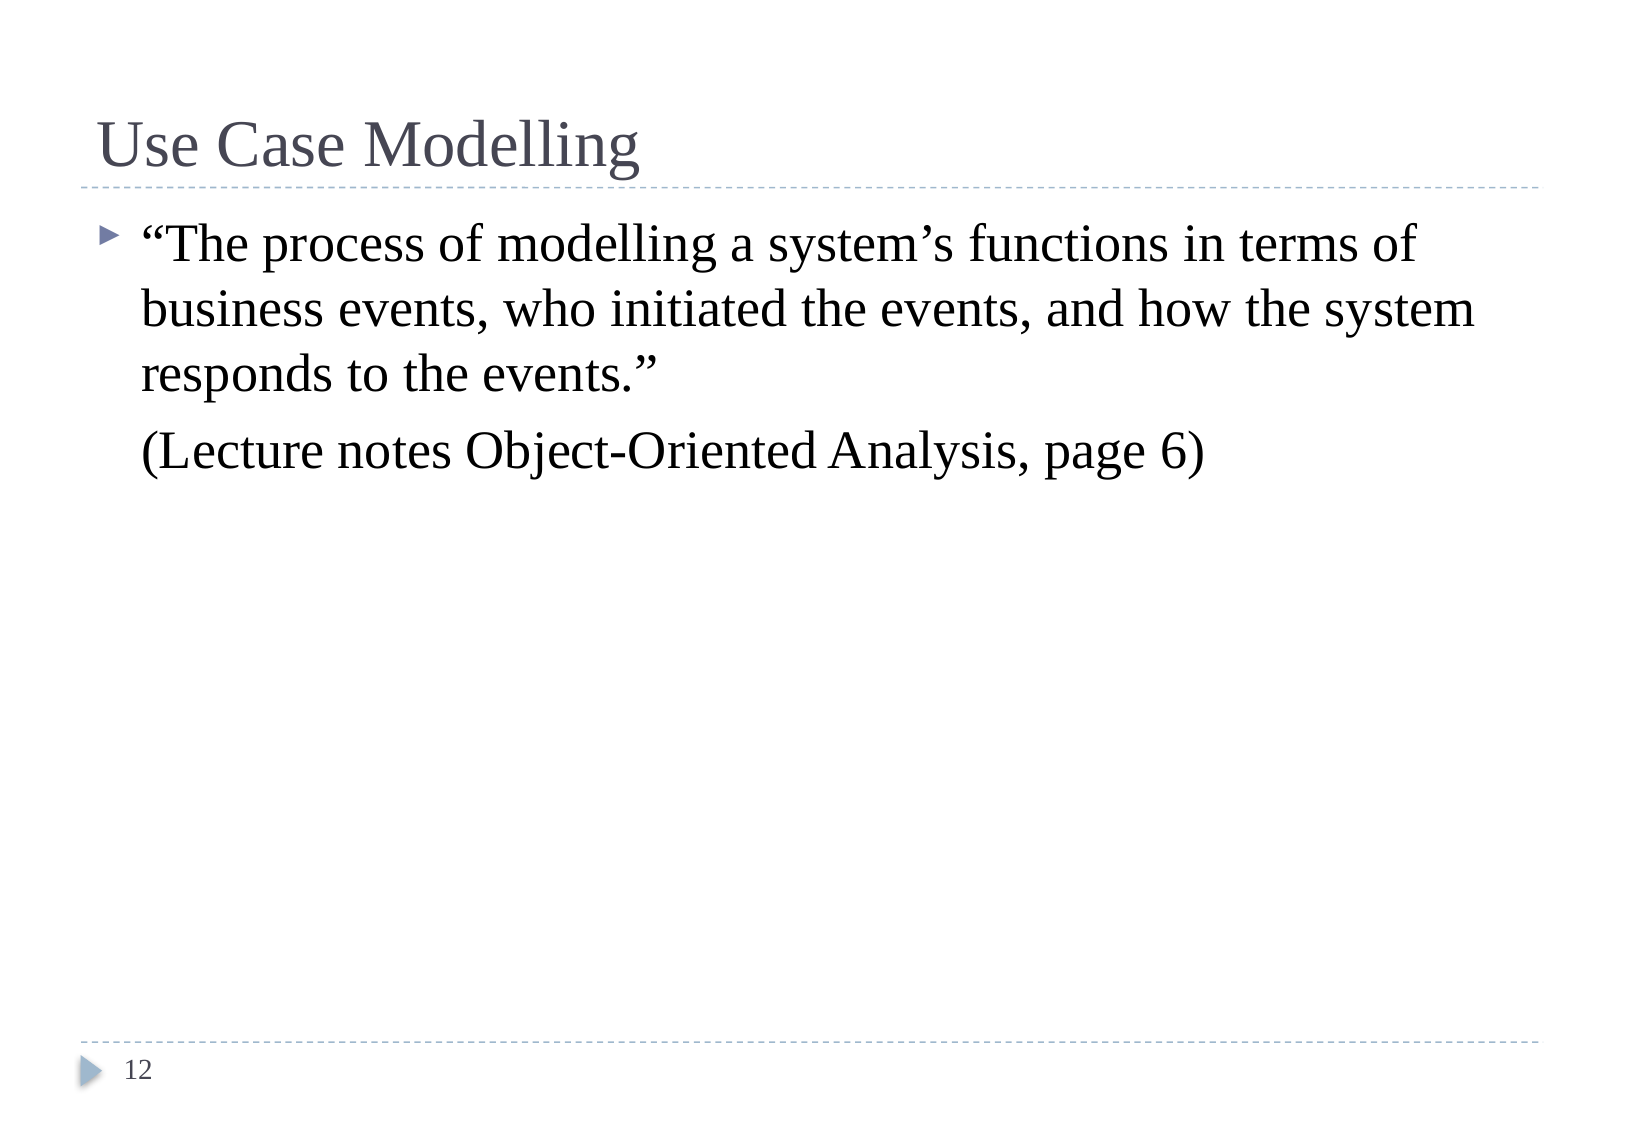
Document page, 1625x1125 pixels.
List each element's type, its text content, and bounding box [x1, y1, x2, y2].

title Use Case Modelling [81, 24, 1544, 188]
slide_number 12 [108, 1042, 461, 1103]
list “The process of modelling a system’s functions in terms of business events, who initiated the events, and how the system responds to the events.” (Lecture notes Object-Oriented Analysis, page 6) [81, 200, 1544, 1010]
